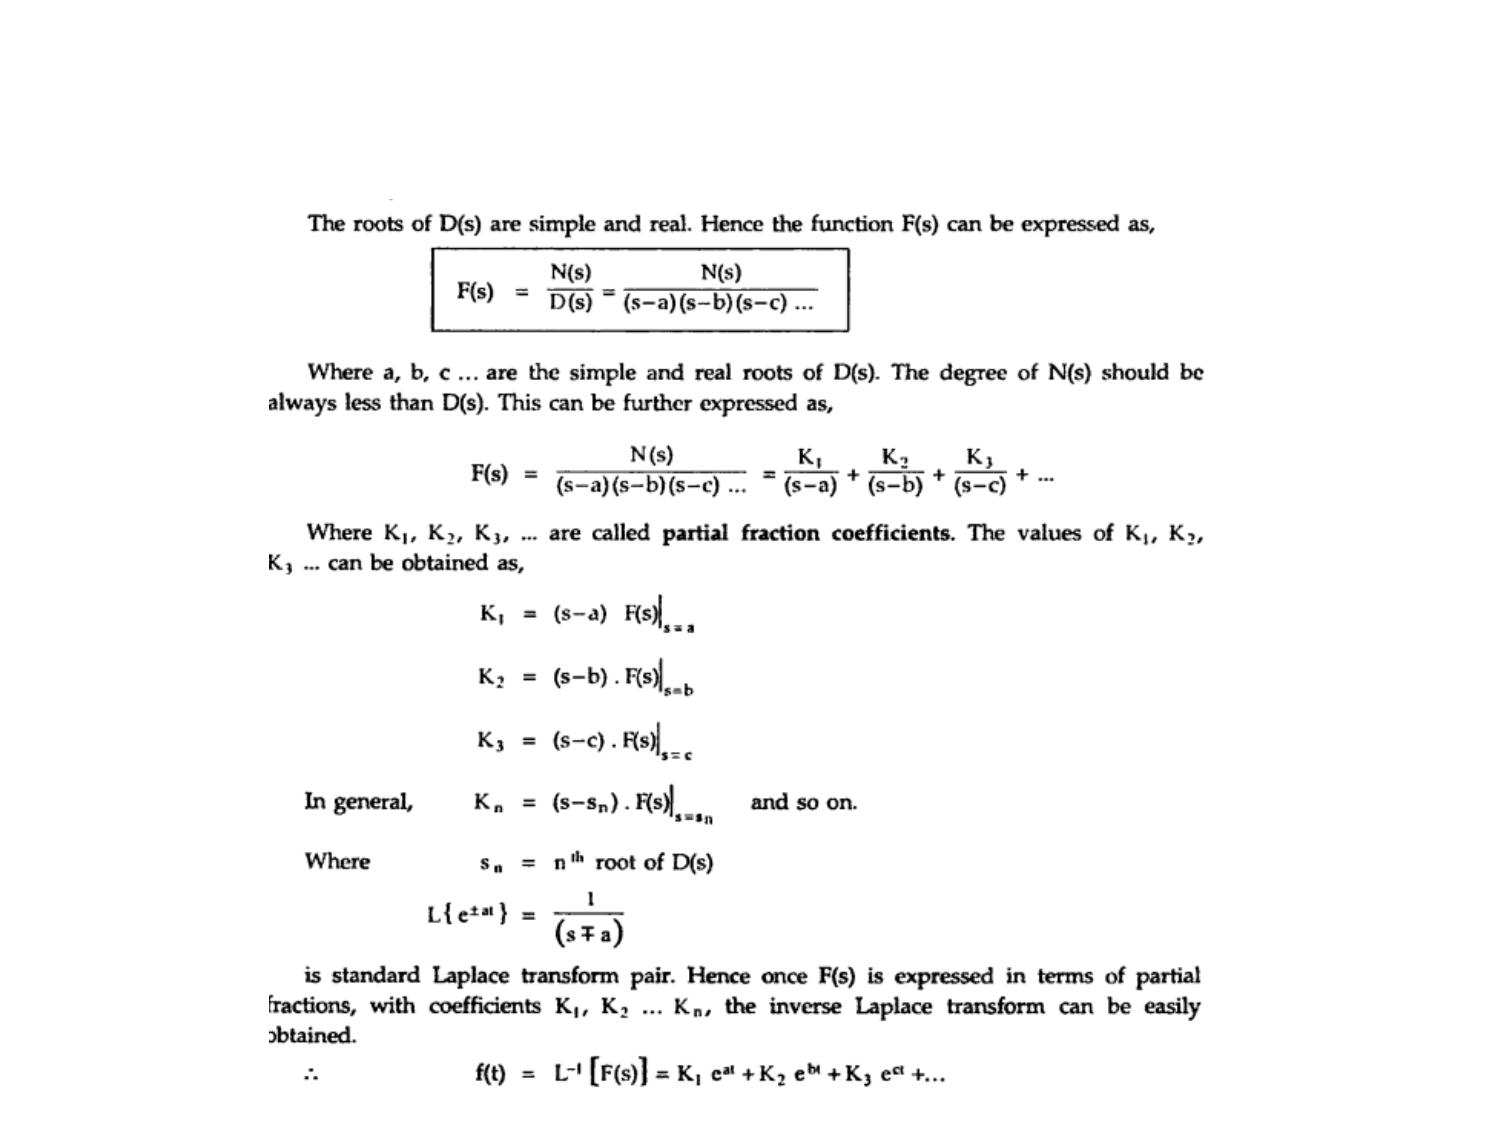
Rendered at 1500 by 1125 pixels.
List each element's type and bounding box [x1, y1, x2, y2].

list [269, 198, 1219, 1105]
